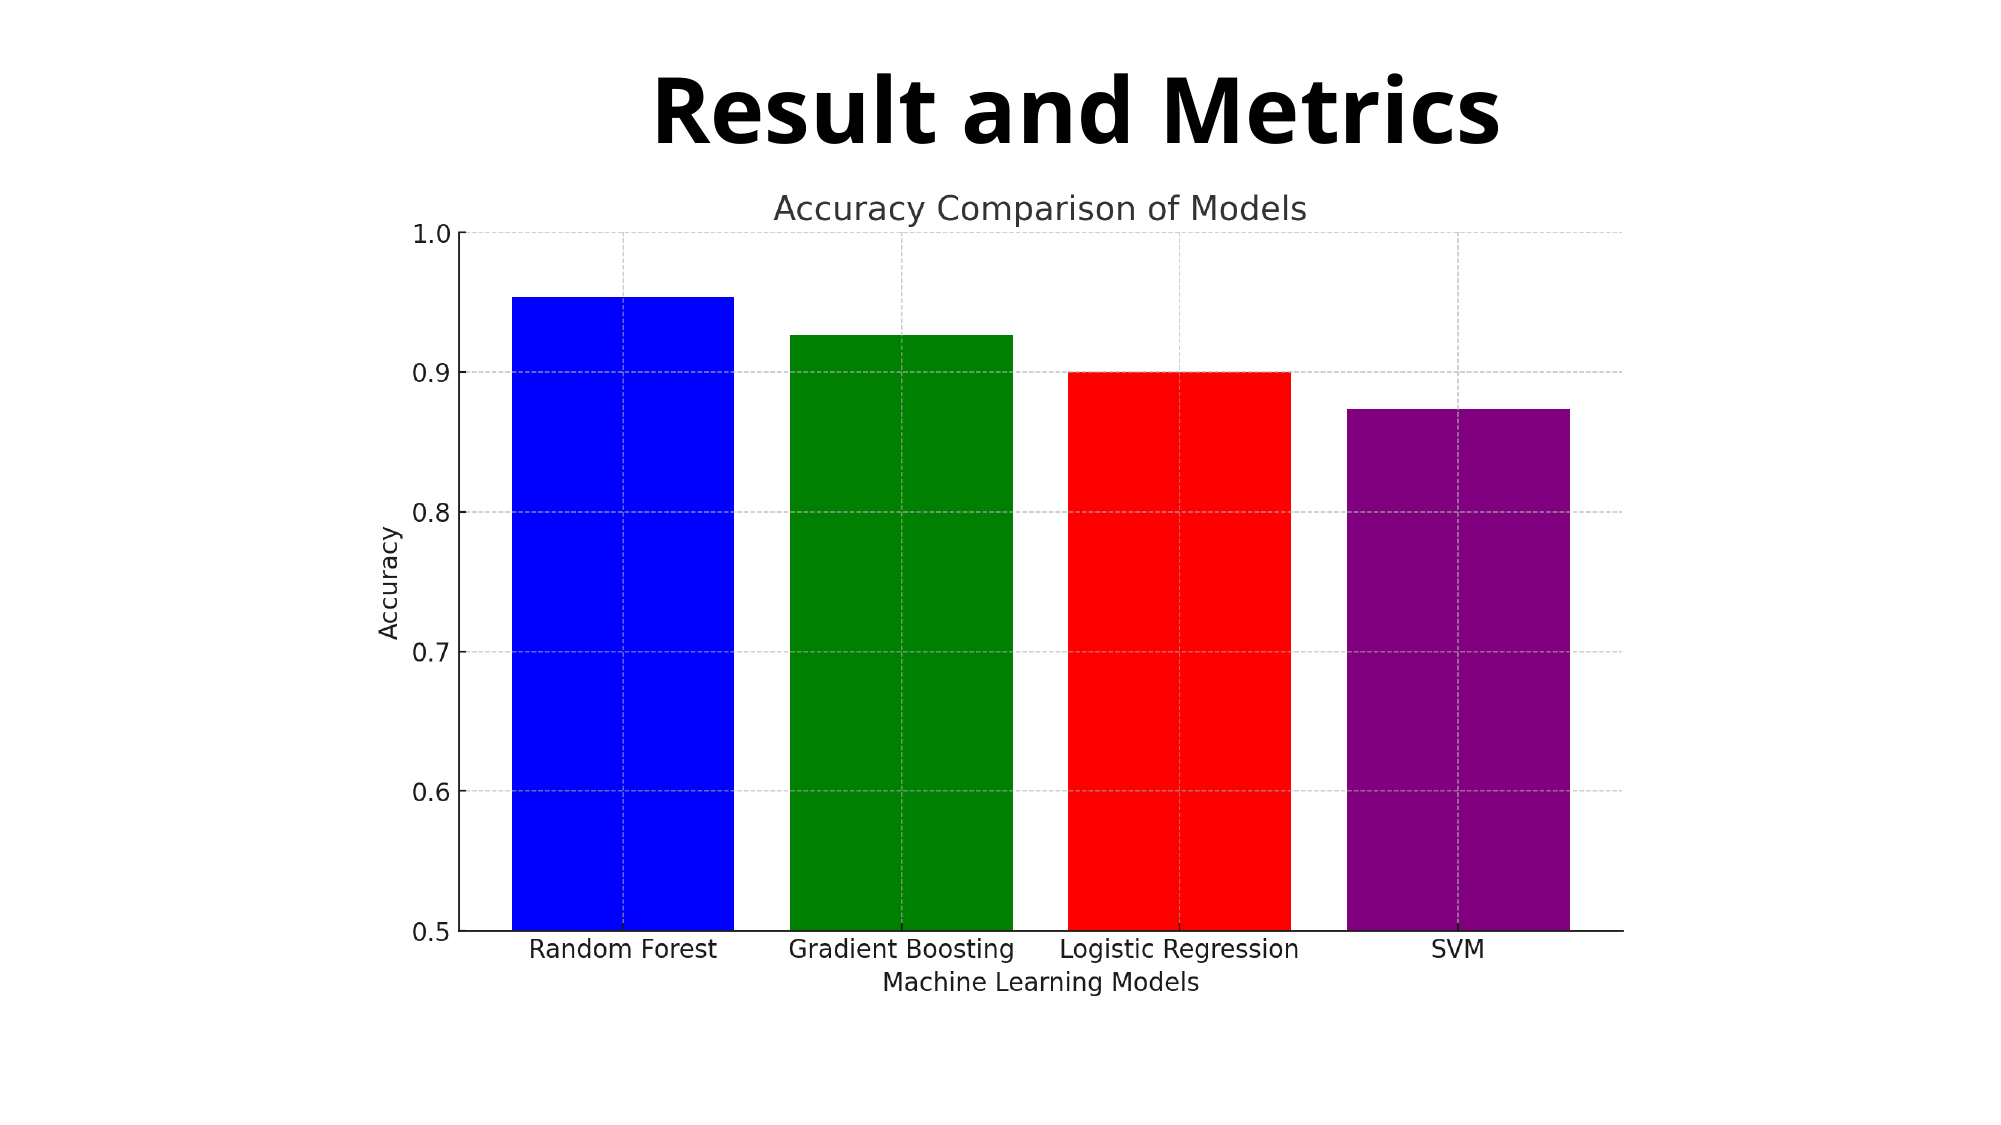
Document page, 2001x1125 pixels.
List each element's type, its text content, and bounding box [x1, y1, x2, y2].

title Result and Metrics [635, 31, 1863, 196]
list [363, 179, 1637, 1011]
